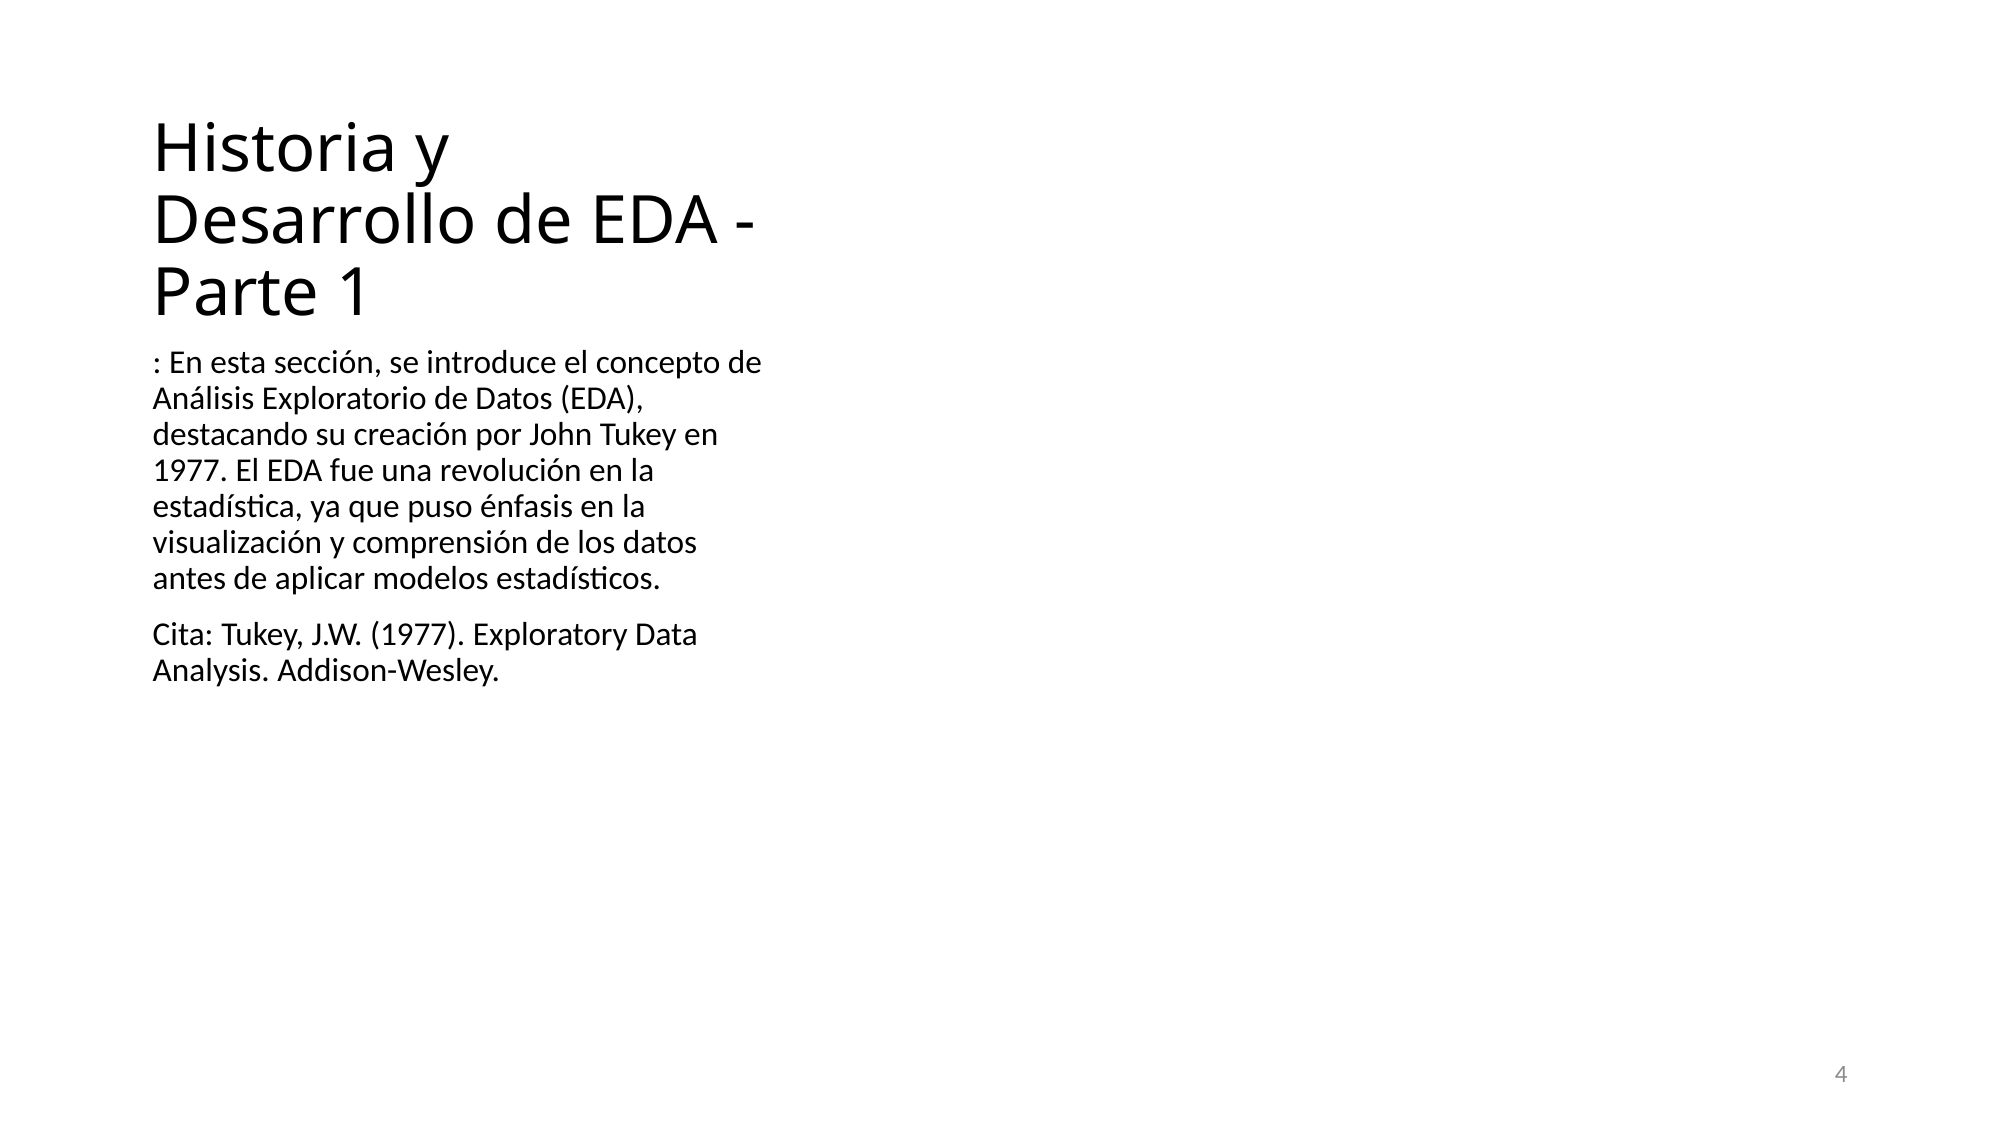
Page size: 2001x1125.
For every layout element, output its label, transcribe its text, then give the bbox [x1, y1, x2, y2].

slide_number 3 [1412, 1042, 1863, 1103]
list : En esta sección, se introduce el concepto de Análisis Exploratorio de Datos (EDA), destacando su creación por John Tukey en 1977. El EDA fue una revolución en la estadística, ya que puso énfasis en la visualización y comprensión de los datos antes de aplicar modelos estadísticos. Cita: Tukey, J.W. (1977). Exploratory Data Analysis. Addison-Wesley. [137, 337, 783, 963]
title Historia y Desarrollo de EDA - Parte 1 [137, 75, 783, 337]
